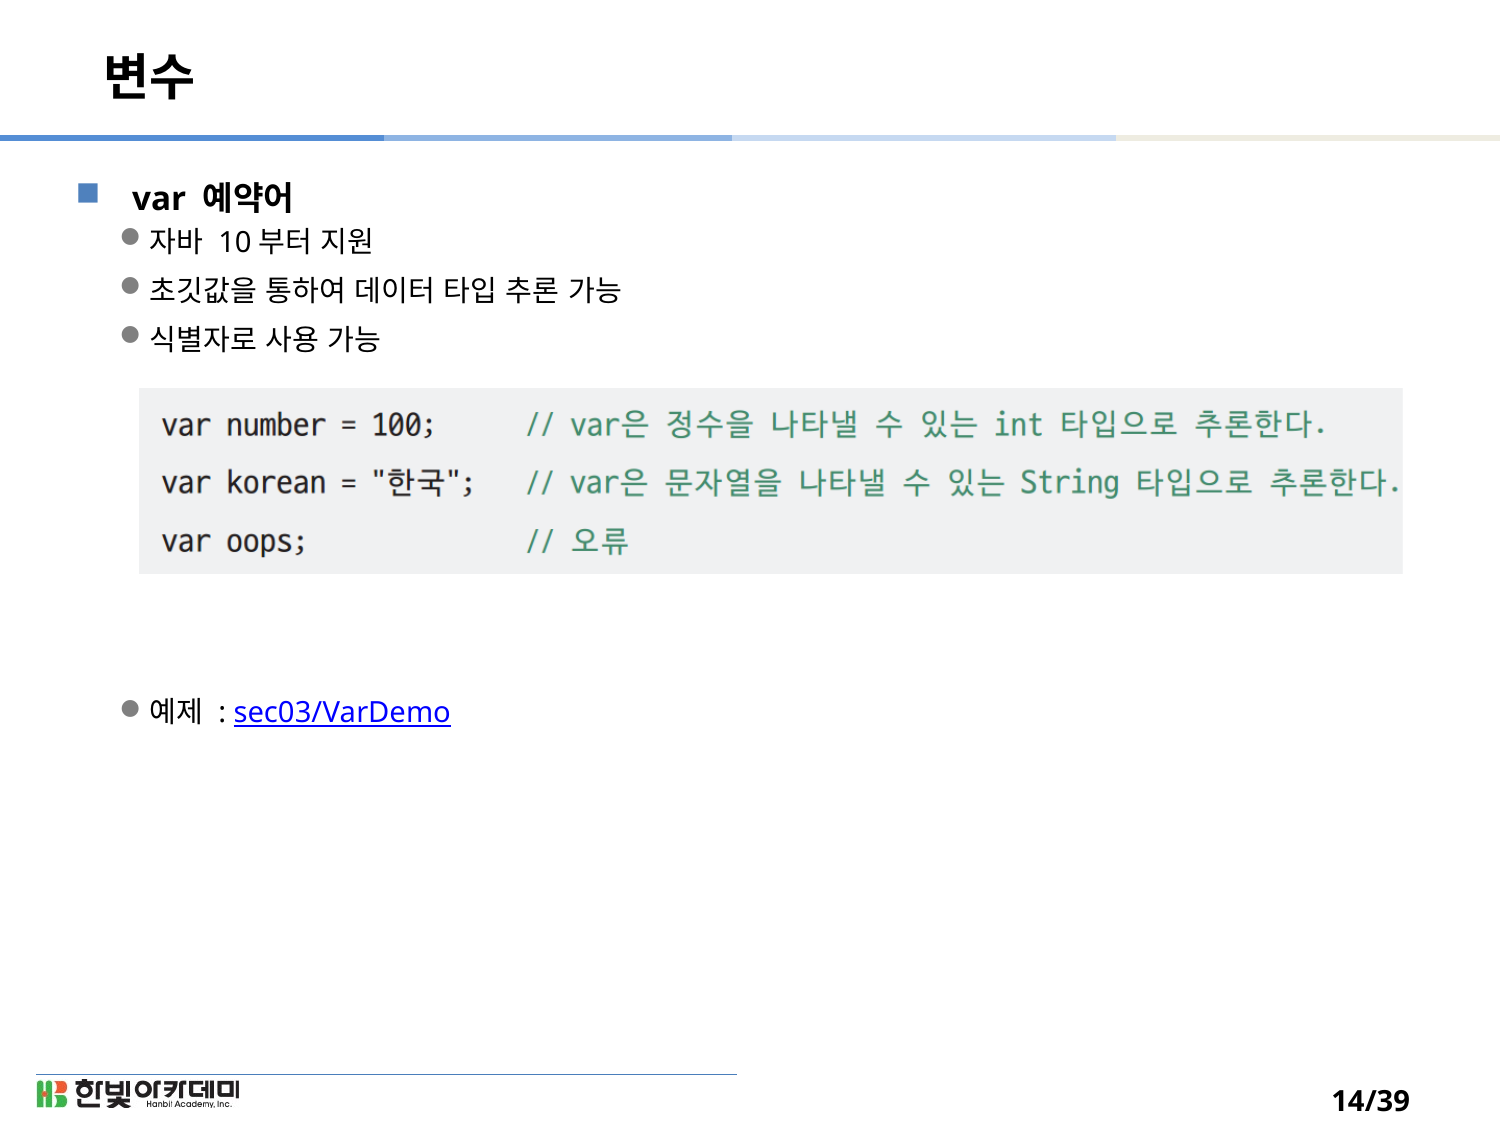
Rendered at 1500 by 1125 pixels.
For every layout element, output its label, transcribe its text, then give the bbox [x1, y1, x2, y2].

title 변수 [88, 30, 1330, 121]
picture [36, 1079, 239, 1108]
list var 예약어 자바 10부터 지원 초깃값을 통하여 데이터 타입 추론 가능 식별자로 사용 가능 예제 : sec03/VarDemo [60, 149, 1408, 1037]
picture [139, 387, 1408, 574]
